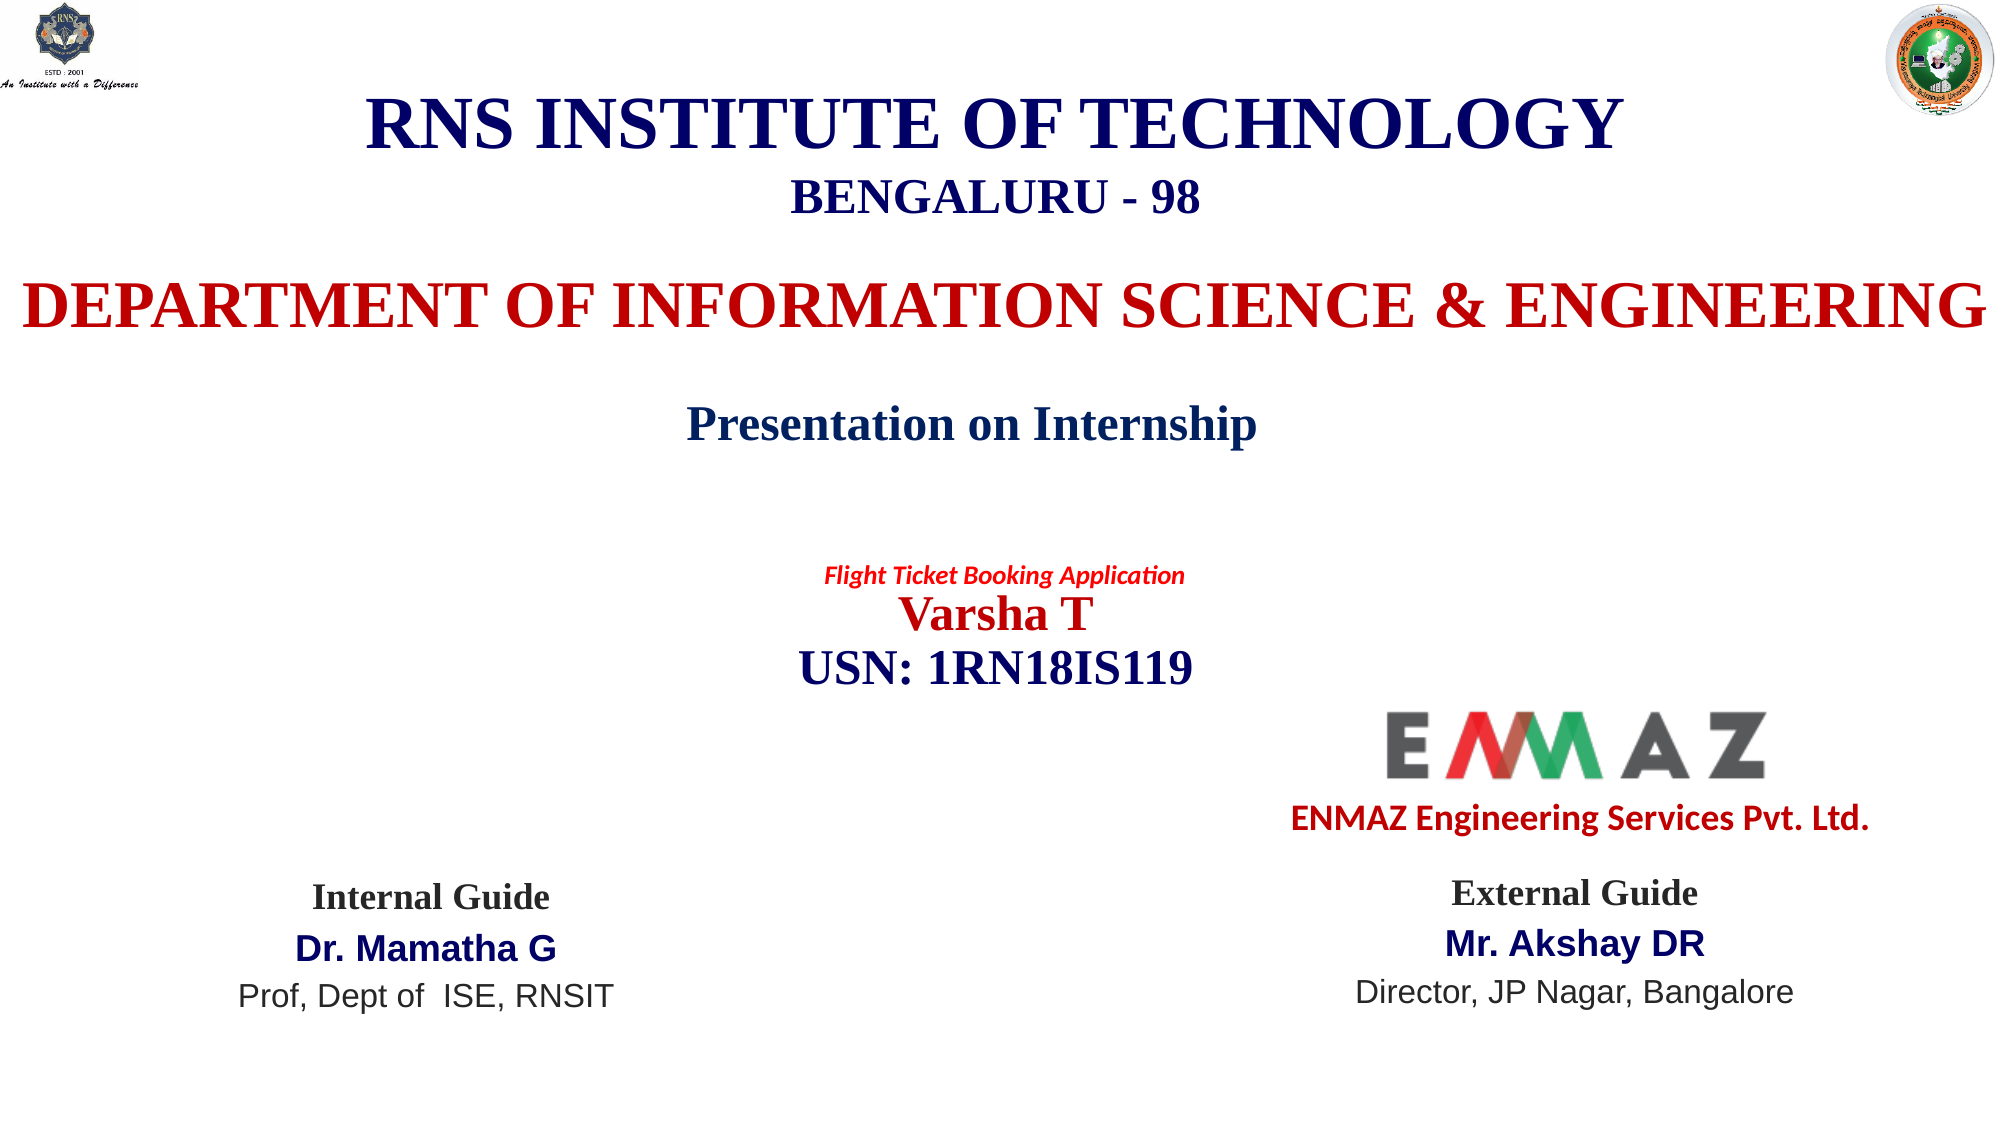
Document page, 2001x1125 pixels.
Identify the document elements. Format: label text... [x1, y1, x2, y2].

text_box ENMAZ Engineering Services Pvt. Ltd. [1275, 785, 1886, 846]
text_box External Guide Mr. Akshay DR Director, JP Nagar, Bangalore [1154, 860, 1996, 1017]
subtitle Varsha T USN: 1RN18IS119 [630, 579, 1362, 715]
picture [1882, 2, 1997, 117]
title Flight Ticket Booking Application [10, 491, 2000, 628]
text_box Presentation on Internship [417, 382, 1528, 459]
picture [1367, 687, 1795, 796]
text_box DEPARTMENT OF INFORMATION SCIENCE & ENGINEERING [5, 252, 2000, 349]
text_box RNS INSTITUTE OF TECHNOLOGY BENGALURU - 98 [0, 66, 1996, 233]
picture [0, 0, 138, 66]
text_box Internal Guide Dr. Mamatha G Prof, Dept of ISE, RNSIT [5, 864, 848, 1021]
